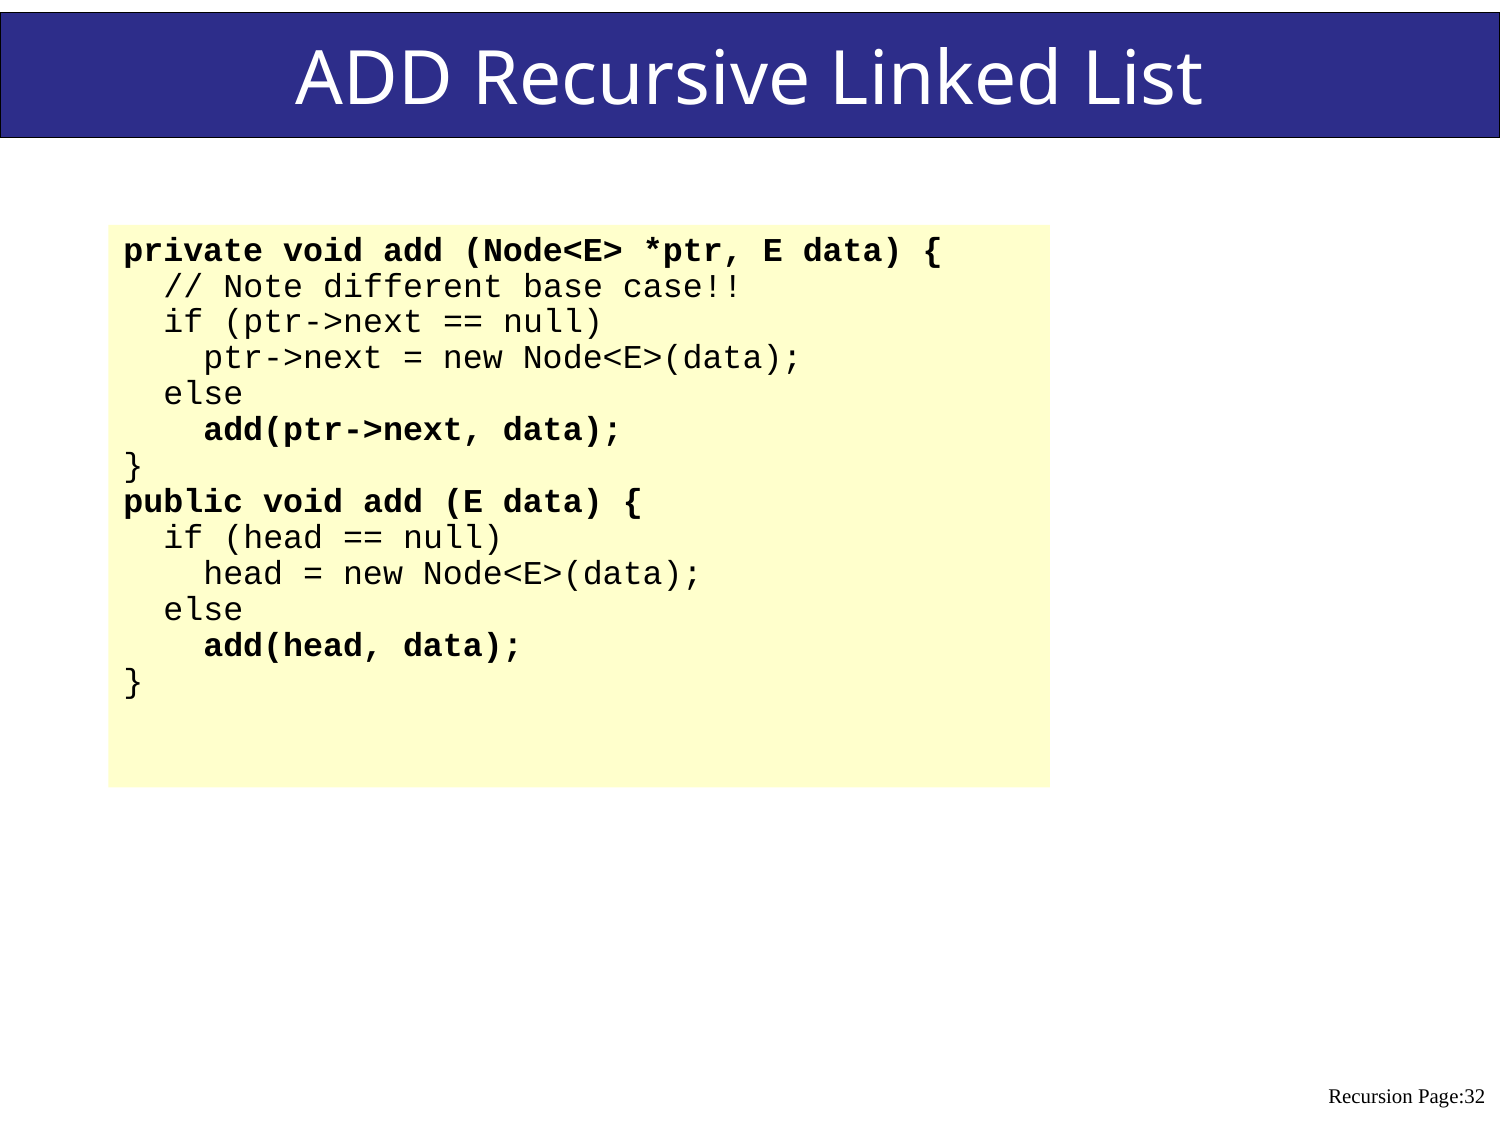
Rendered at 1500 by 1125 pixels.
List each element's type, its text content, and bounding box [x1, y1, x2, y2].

title ADD Recursive Linked List [0, 12, 1500, 138]
text_box private void add (Node<E> *ptr, E data) { // Note different base case!! if (ptr->next == null) ptr->next = new Node<E>(data); else add(ptr->next, data); } public void add (E data) { if (head == null) head = new Node<E>(data); else add(head, data); } [108, 224, 1050, 788]
